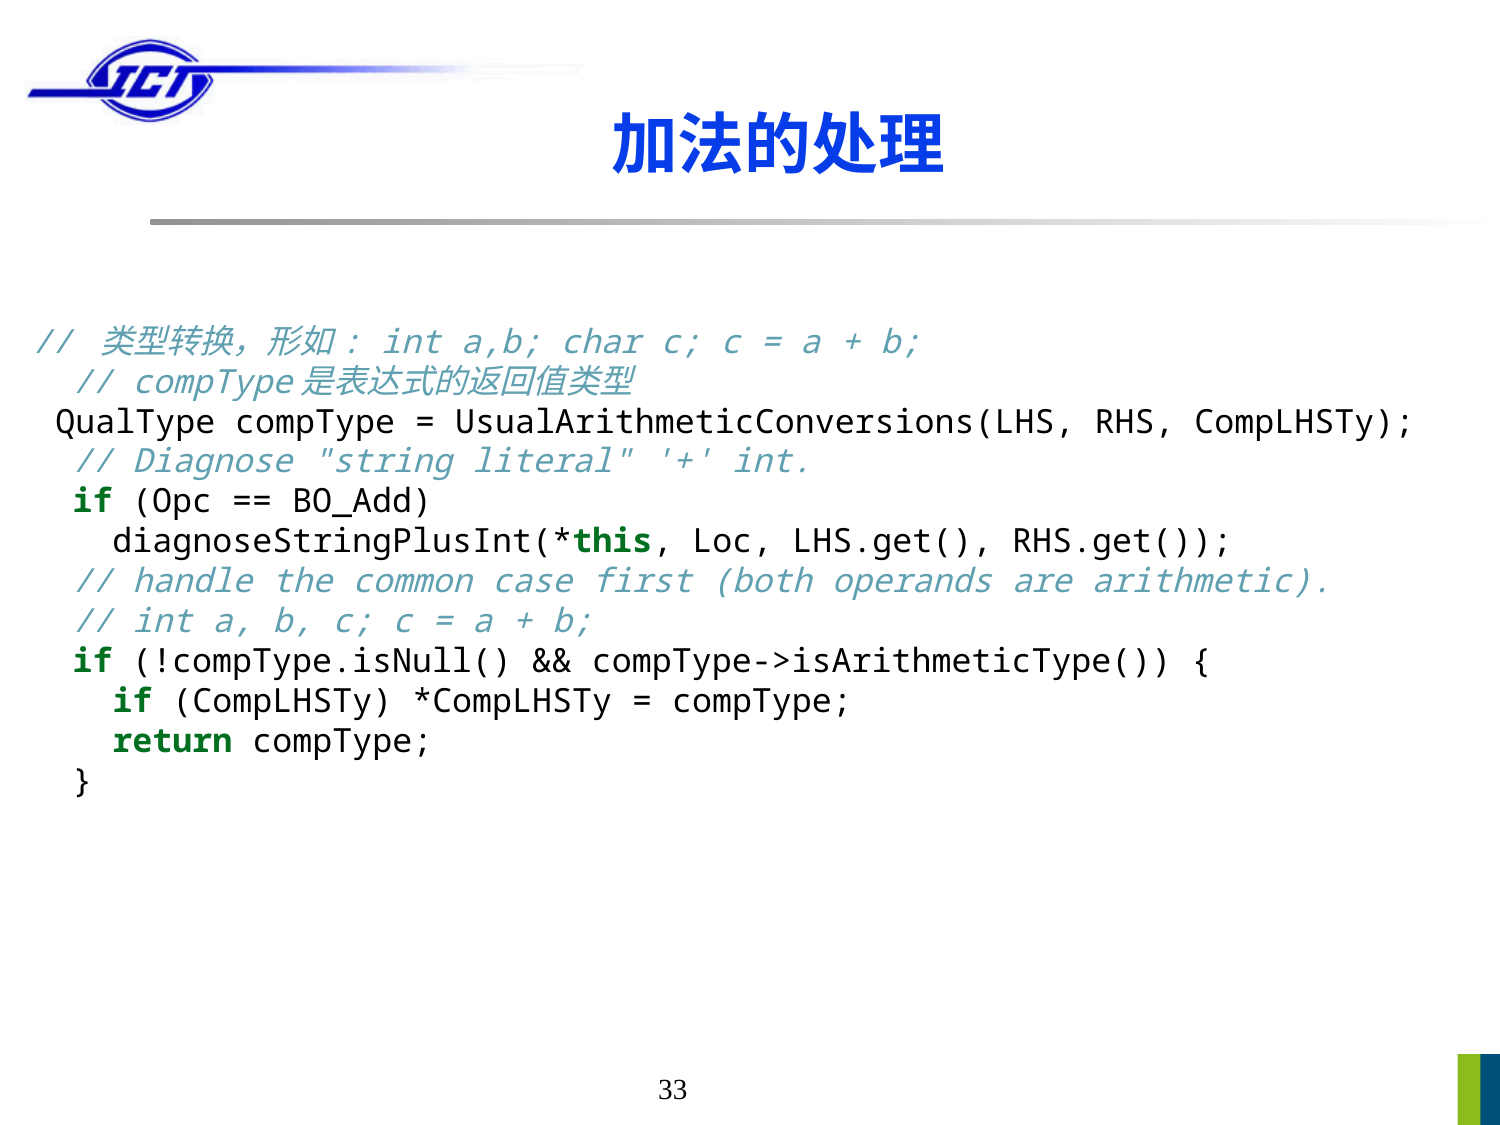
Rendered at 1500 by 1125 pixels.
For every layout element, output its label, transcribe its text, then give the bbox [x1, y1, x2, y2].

title 加法的处理 [159, 66, 1397, 217]
text_box // 类型转换，形如: int a,b; char c; c = a + b; // compType是表达式的返回值类型 QualType compType = UsualArithmeticConversions(LHS, RHS, CompLHSTy); // Diagnose "string literal" '+' int. if (Opc == BO_Add) diagnoseStringPlusInt(*this, Loc, LHS.get(), RHS.get()); // handle the common case first (both operands are arithmetic). // int a, b, c; c = a + b; if (!compType.isNull() && compType->isArithmeticType()) { if (CompLHSTy) *CompLHSTy = compType; return compType; } [17, 312, 1500, 847]
picture [24, 36, 600, 125]
